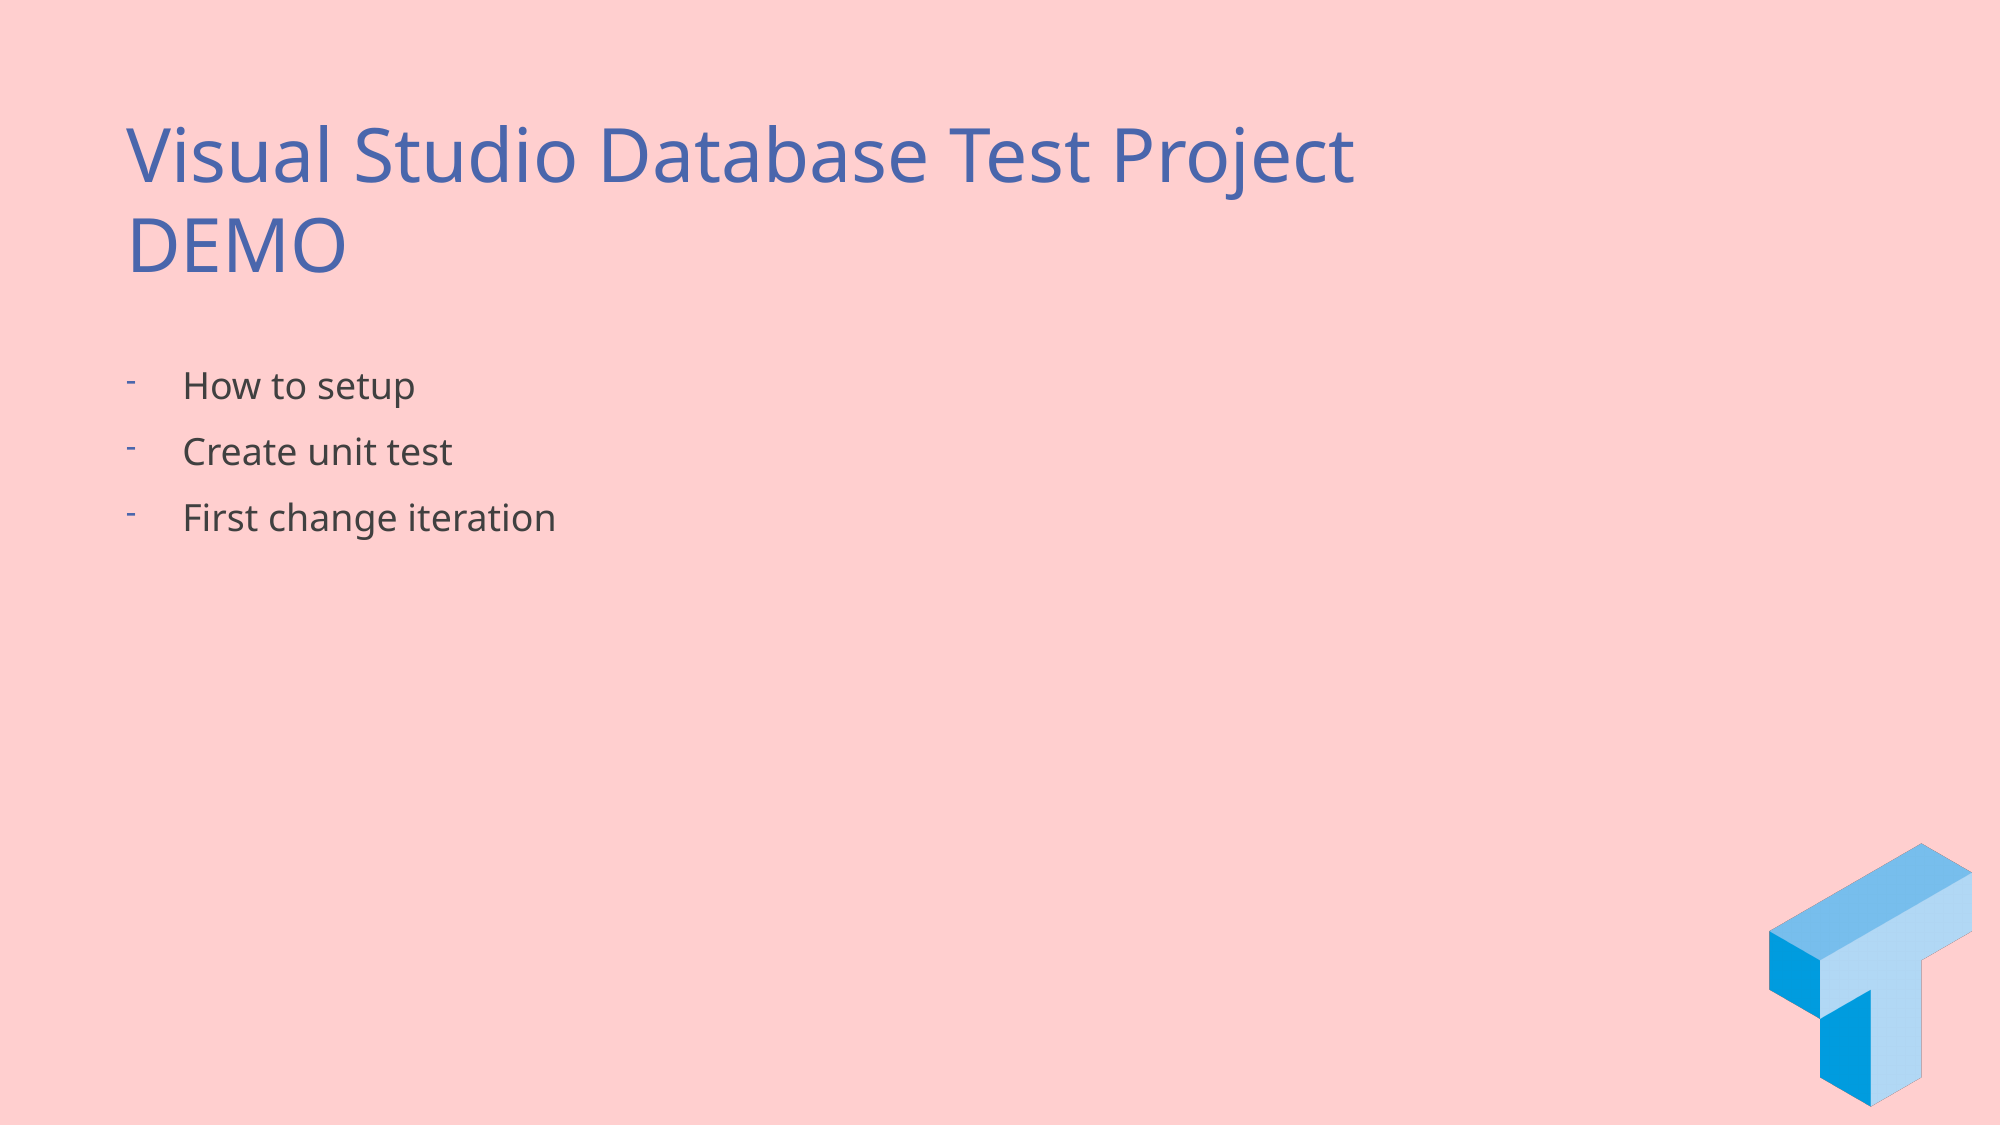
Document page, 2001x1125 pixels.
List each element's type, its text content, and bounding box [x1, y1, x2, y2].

list How to setup Create unit test First change iteration [111, 354, 1522, 992]
title Visual Studio Database Test Project DEMO [111, 99, 1522, 317]
picture [1744, 818, 2001, 1122]
